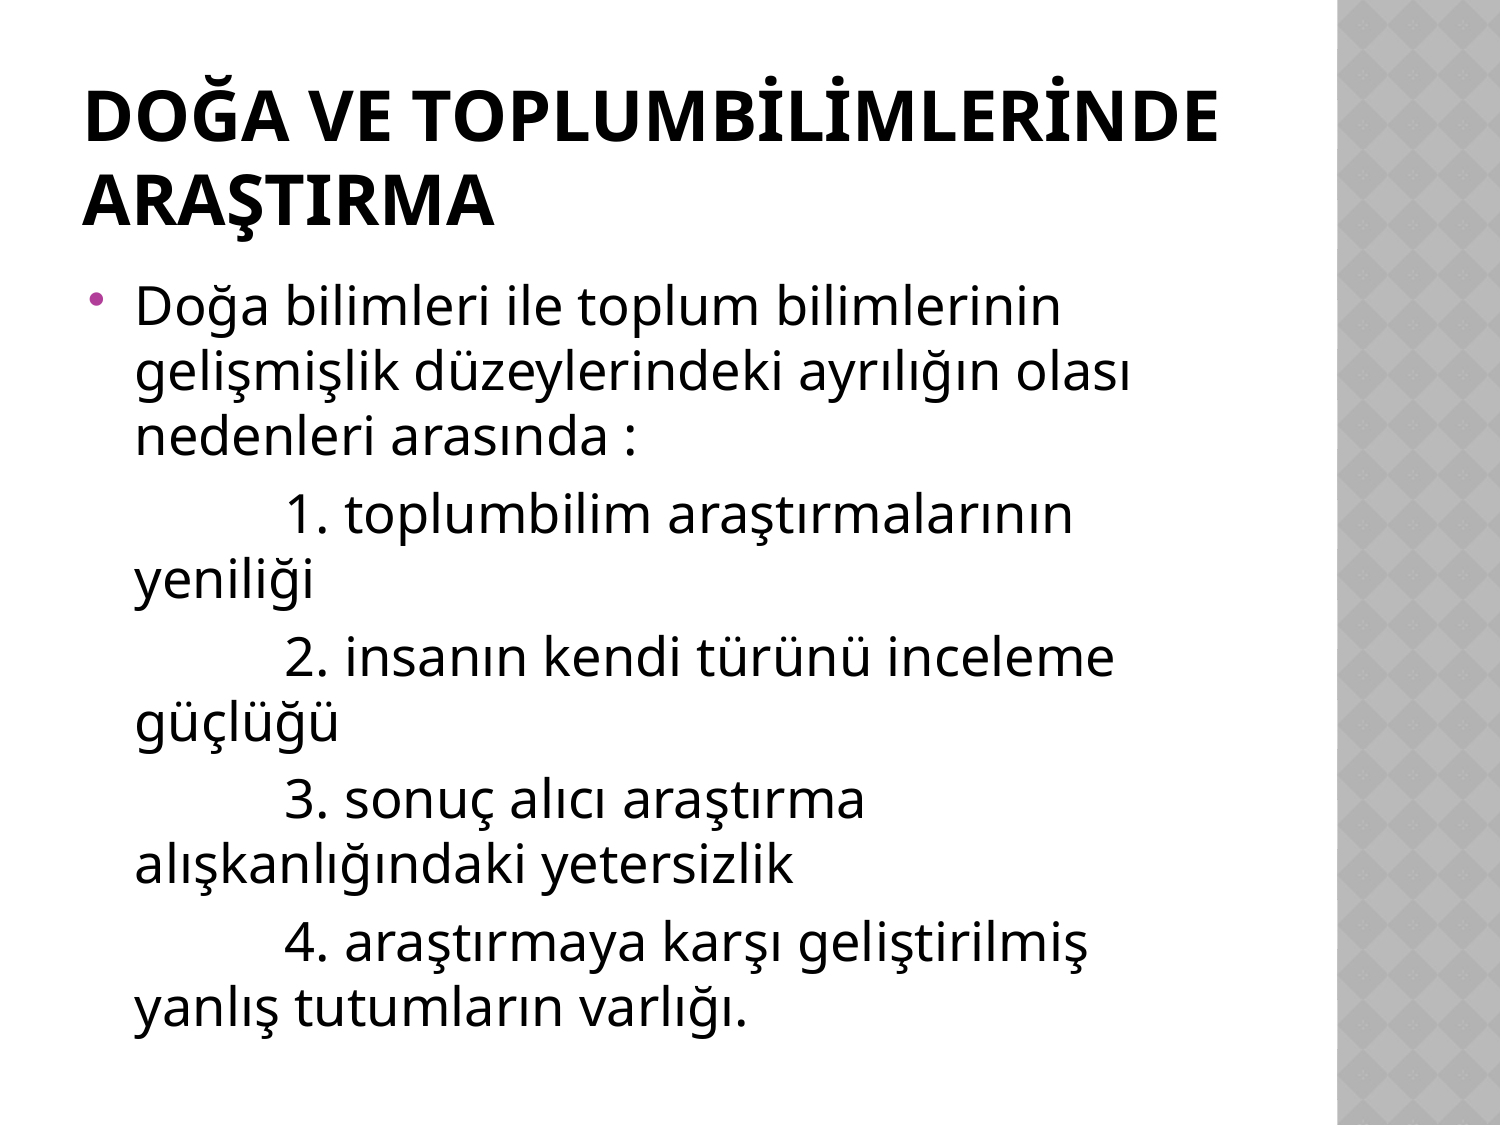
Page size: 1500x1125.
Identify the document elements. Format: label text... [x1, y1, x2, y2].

title Doğa ve Toplumbilimlerinde Araştırma [75, 52, 1263, 240]
list Doğa bilimleri ile toplum bilimlerinin gelişmişlik düzeylerindeki ayrılığın olası nedenleri arasında : 1. toplumbilim araştırmalarının yeniliği 2. insanın kendi türünü inceleme güçlüğü 3. sonuç alıcı araştırma alışkanlığındaki yetersizlik 4. araştırmaya karşı geliştirilmiş yanlış tutumların varlığı. [75, 264, 1263, 1059]
